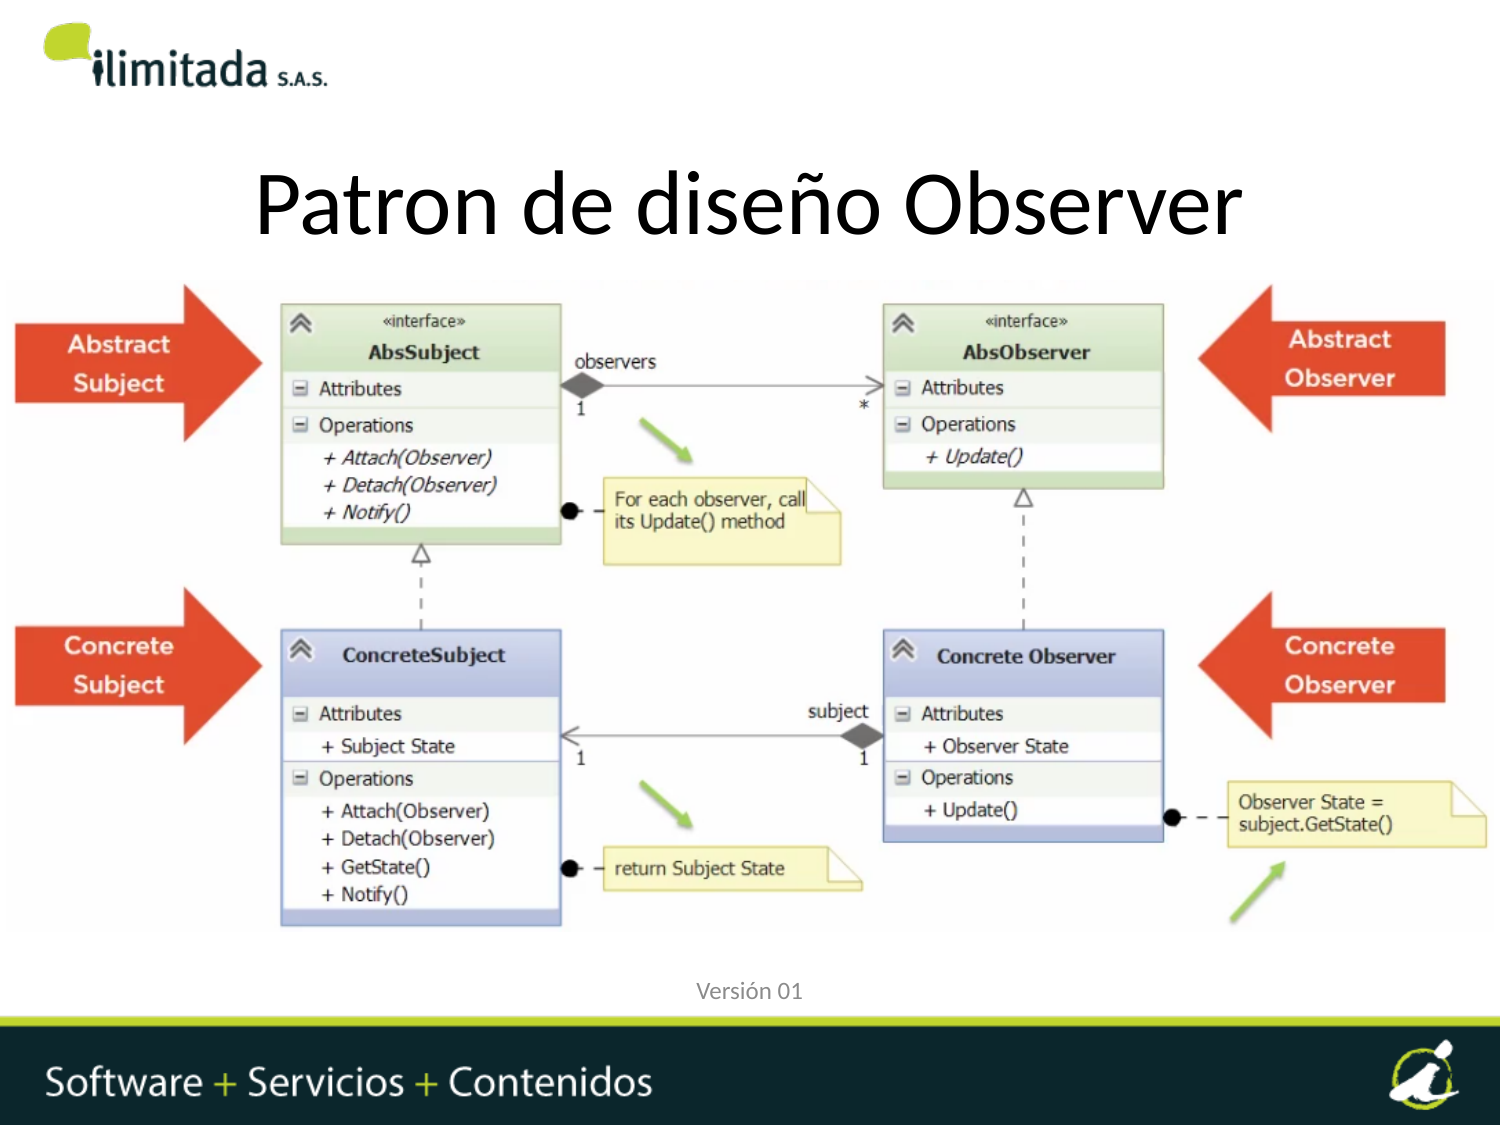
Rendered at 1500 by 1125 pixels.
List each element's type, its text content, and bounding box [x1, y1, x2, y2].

picture [0, 0, 1500, 1125]
title Patron de diseño Observer [75, 111, 1425, 278]
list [5, 279, 1494, 932]
footer Versión 01 [512, 959, 988, 1020]
